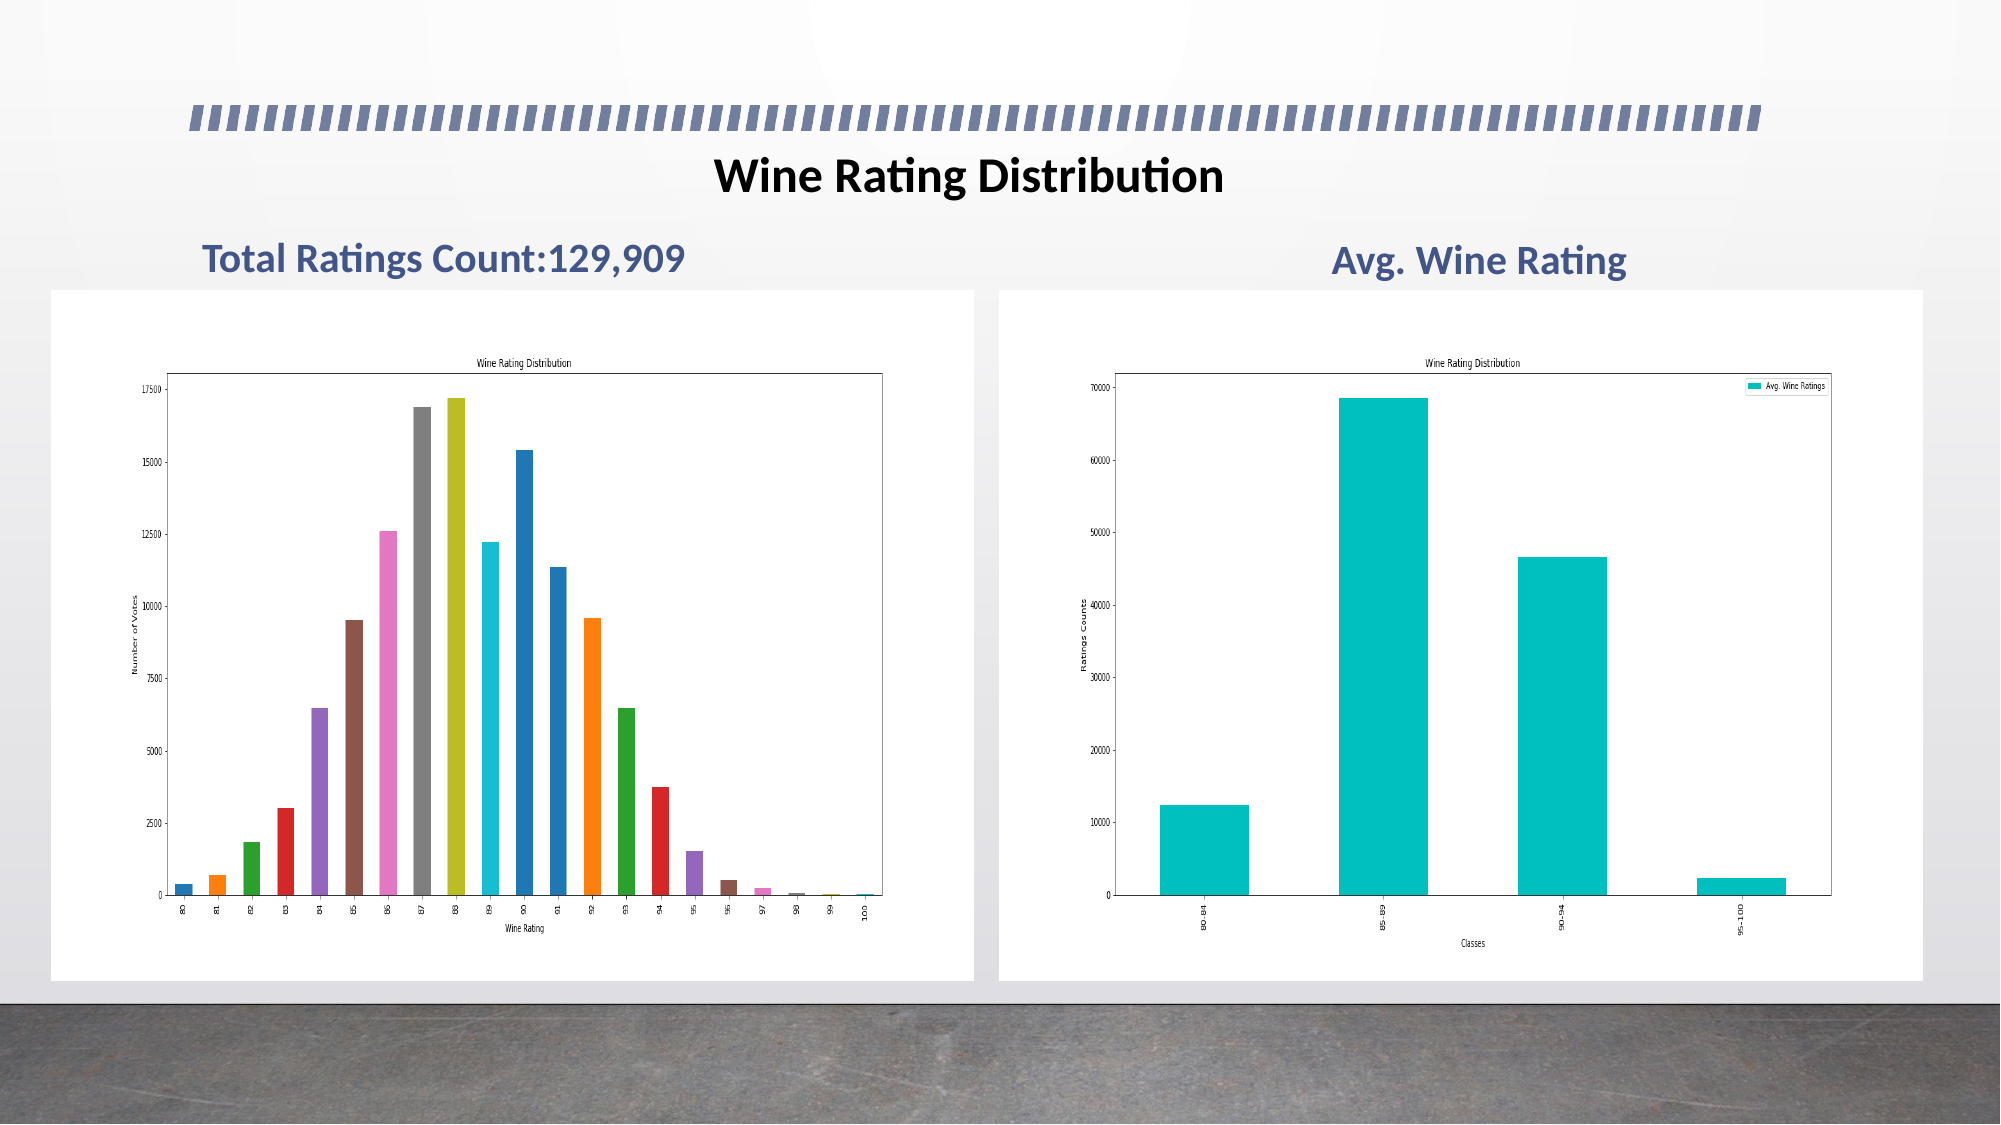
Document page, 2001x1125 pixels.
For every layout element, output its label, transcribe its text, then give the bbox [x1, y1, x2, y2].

list Total Ratings Count:129,909 [187, 215, 792, 289]
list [51, 289, 975, 982]
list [999, 289, 1923, 982]
list Avg. Wine Rating [1316, 217, 1704, 289]
title Wine Rating Distribution [698, 141, 1271, 215]
picture [0, 1004, 2000, 1124]
